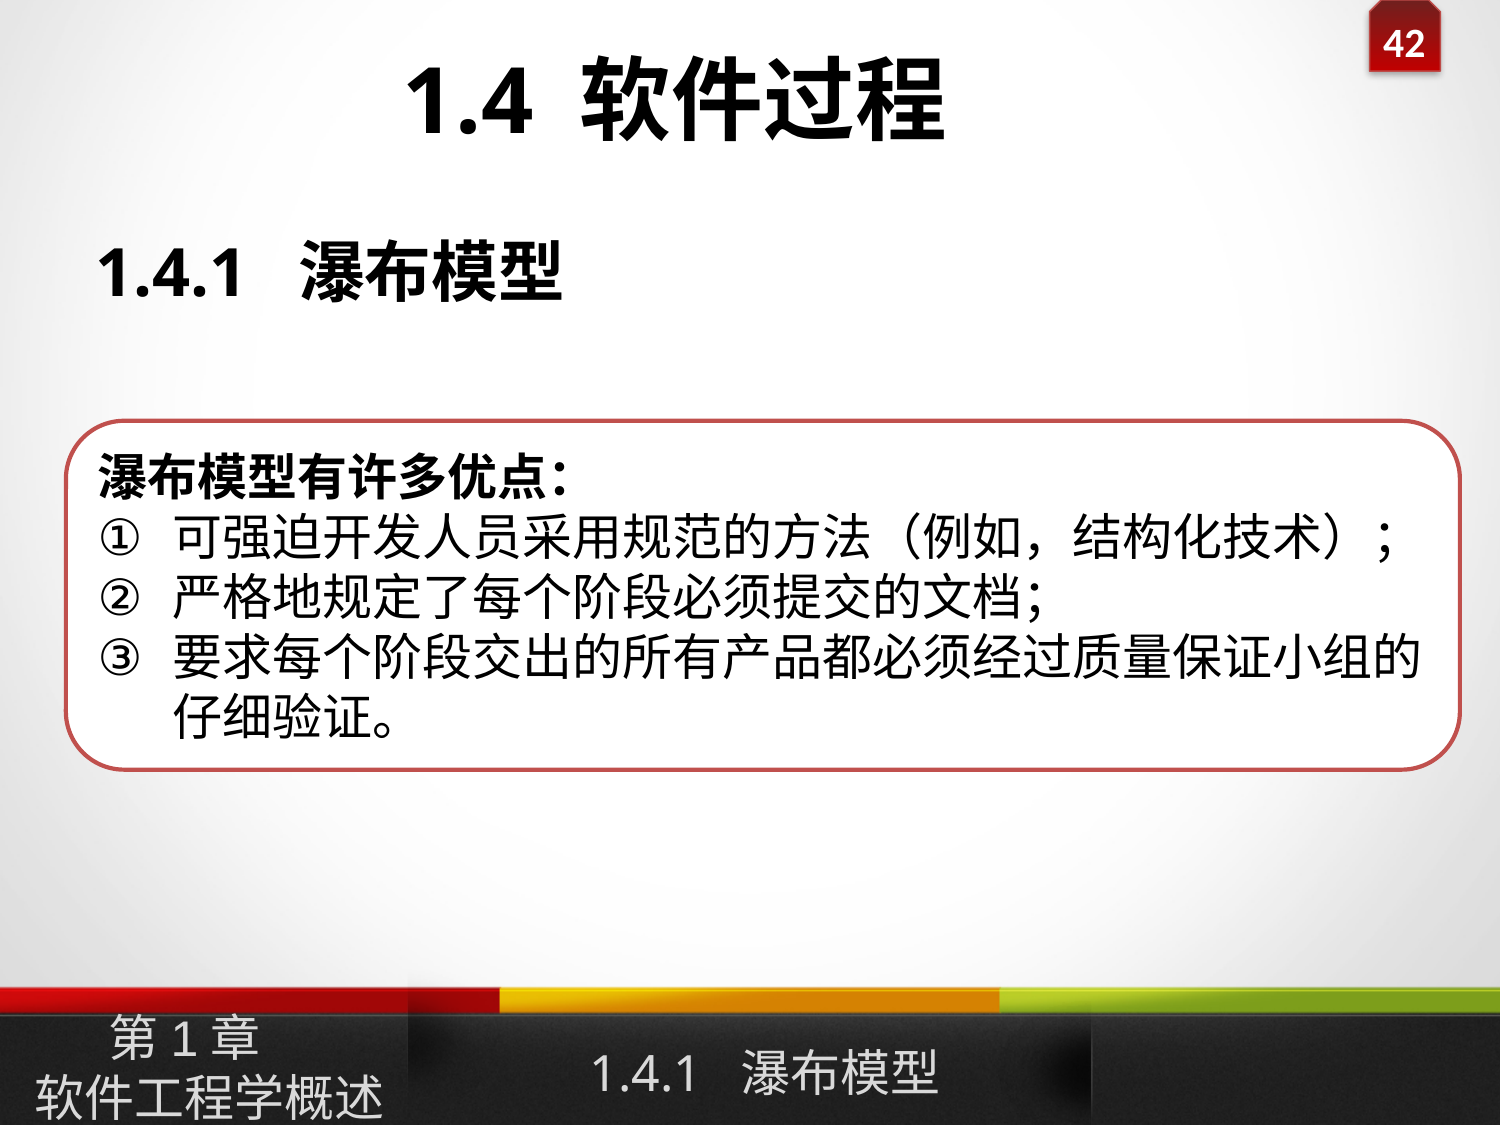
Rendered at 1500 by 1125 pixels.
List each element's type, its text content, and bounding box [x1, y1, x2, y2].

picture [0, 0, 1500, 1125]
text_box 1.4.1 瀑布模型 [458, 1032, 1073, 1111]
list 1.4.1 瀑布模型 [78, 220, 693, 323]
text_box 瀑布模型有许多优点： 可强迫开发人员采用规范的方法（例如，结构化技术）； 严格地规定了每个阶段必须提交的文档； 要求每个阶段交出的所有产品都必须经过质量保证小组的仔细验证。 [63, 418, 1462, 772]
title 1.4 软件过程 [0, 3, 1351, 192]
